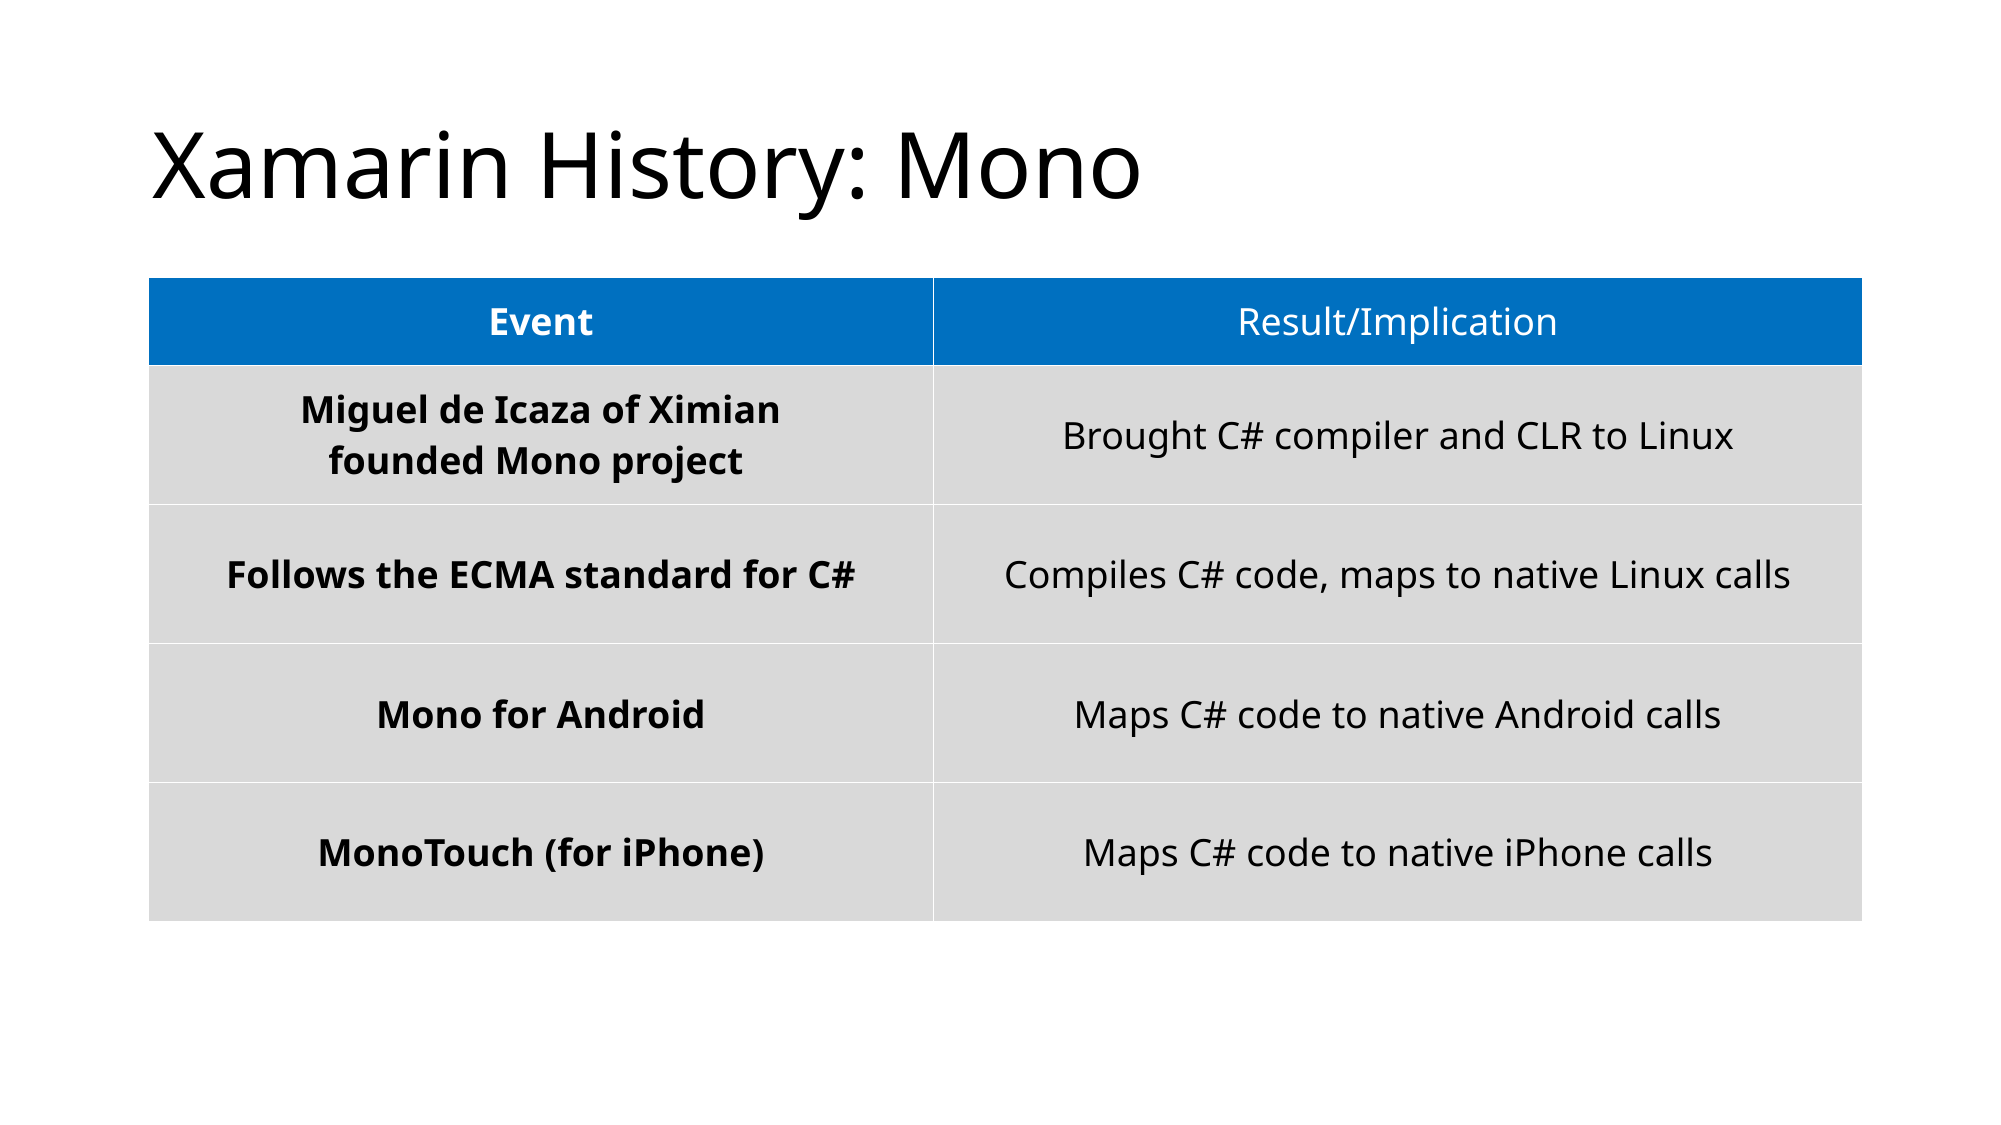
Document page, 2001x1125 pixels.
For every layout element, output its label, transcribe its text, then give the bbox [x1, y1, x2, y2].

table_cell Miguel de Icaza of Ximian founded Mono project [149, 366, 933, 504]
table_cell Mono for Android [149, 644, 933, 782]
table_cell Compiles C# code, maps to native Linux calls [934, 505, 1862, 643]
table_cell Maps C# code to native iPhone calls [934, 783, 1862, 921]
table_cell Brought C# compiler and CLR to Linux [934, 366, 1862, 504]
table_cell MonoTouch (for iPhone) [149, 783, 933, 921]
table_cell Follows the ECMA standard for C# [149, 505, 933, 643]
table_cell Maps C# code to native Android calls [934, 644, 1862, 782]
table_header Result/Implication [934, 278, 1862, 365]
title Xamarin History: Mono [137, 59, 1863, 278]
table_header Event [149, 278, 933, 365]
